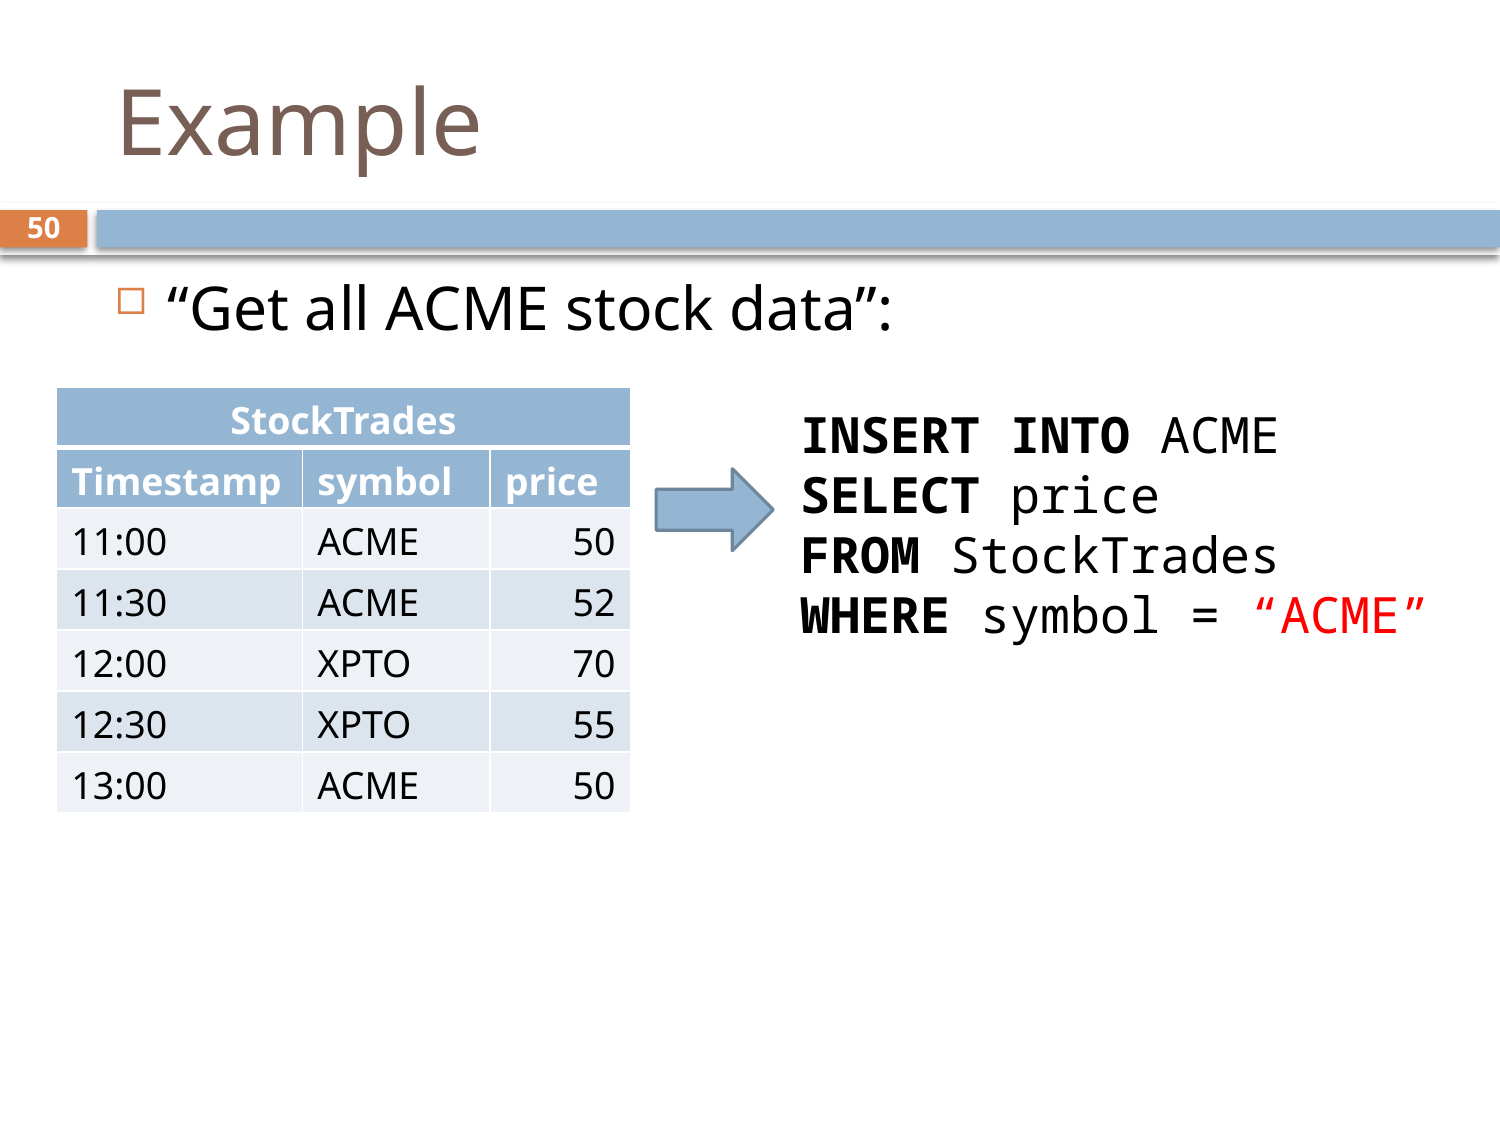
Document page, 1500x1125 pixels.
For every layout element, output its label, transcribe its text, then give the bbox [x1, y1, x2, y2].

table_cell XPTO [303, 692, 489, 751]
table_cell 55 [491, 692, 630, 751]
table_cell 12:30 [57, 692, 302, 751]
table_cell 13:00 [57, 753, 302, 812]
table_cell ACME [303, 509, 489, 568]
table_cell 11:00 [57, 509, 302, 568]
table_cell 70 [491, 631, 630, 690]
table_cell 50 [491, 509, 630, 568]
table_cell 52 [491, 570, 630, 629]
table_cell 50 [491, 753, 630, 812]
table_header StockTrades [57, 388, 630, 445]
text_box [654, 467, 775, 553]
slide_number 50 [0, 208, 88, 249]
table_cell 12:00 [57, 631, 302, 690]
table_cell 11:30 [57, 570, 302, 629]
table_cell ACME [303, 753, 489, 812]
table_cell price [491, 450, 630, 507]
table_cell symbol [303, 450, 489, 507]
table_cell XPTO [303, 631, 489, 690]
list “Get all ACME stock data”: [100, 262, 1438, 1000]
title Example [100, 37, 1438, 200]
text_box INSERT INTO ACME SELECT price FROM StockTrades WHERE symbol = “ACME” [785, 336, 1454, 711]
table_cell Timestamp [57, 450, 302, 507]
table_cell ACME [303, 570, 489, 629]
